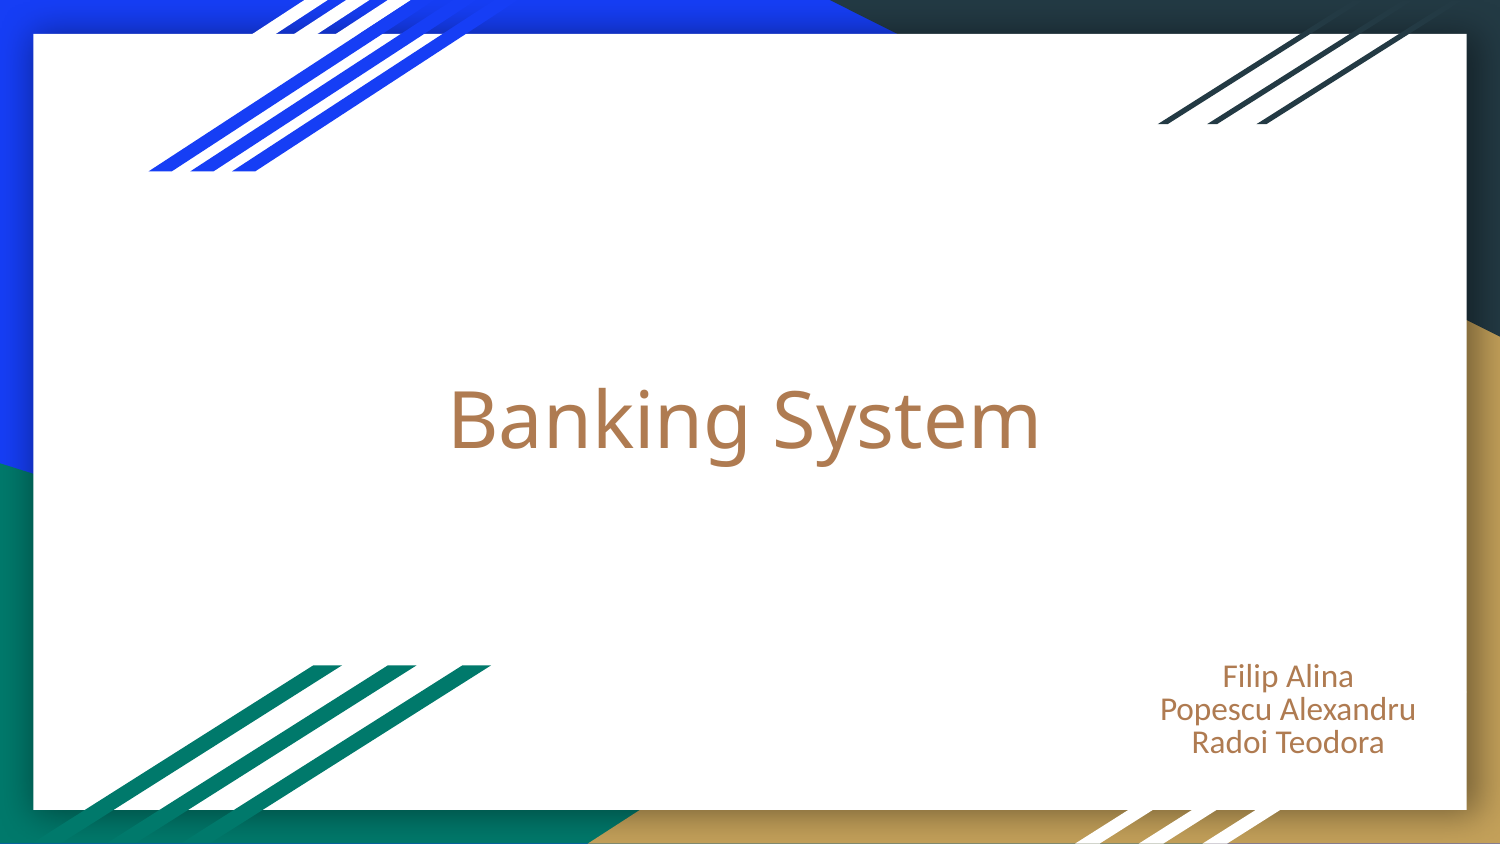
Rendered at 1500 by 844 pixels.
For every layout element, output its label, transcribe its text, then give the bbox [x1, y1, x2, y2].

title Banking System [304, 298, 1185, 537]
subtitle Filip Alina Popescu Alexandru Radoi Teodora [1003, 647, 1500, 827]
